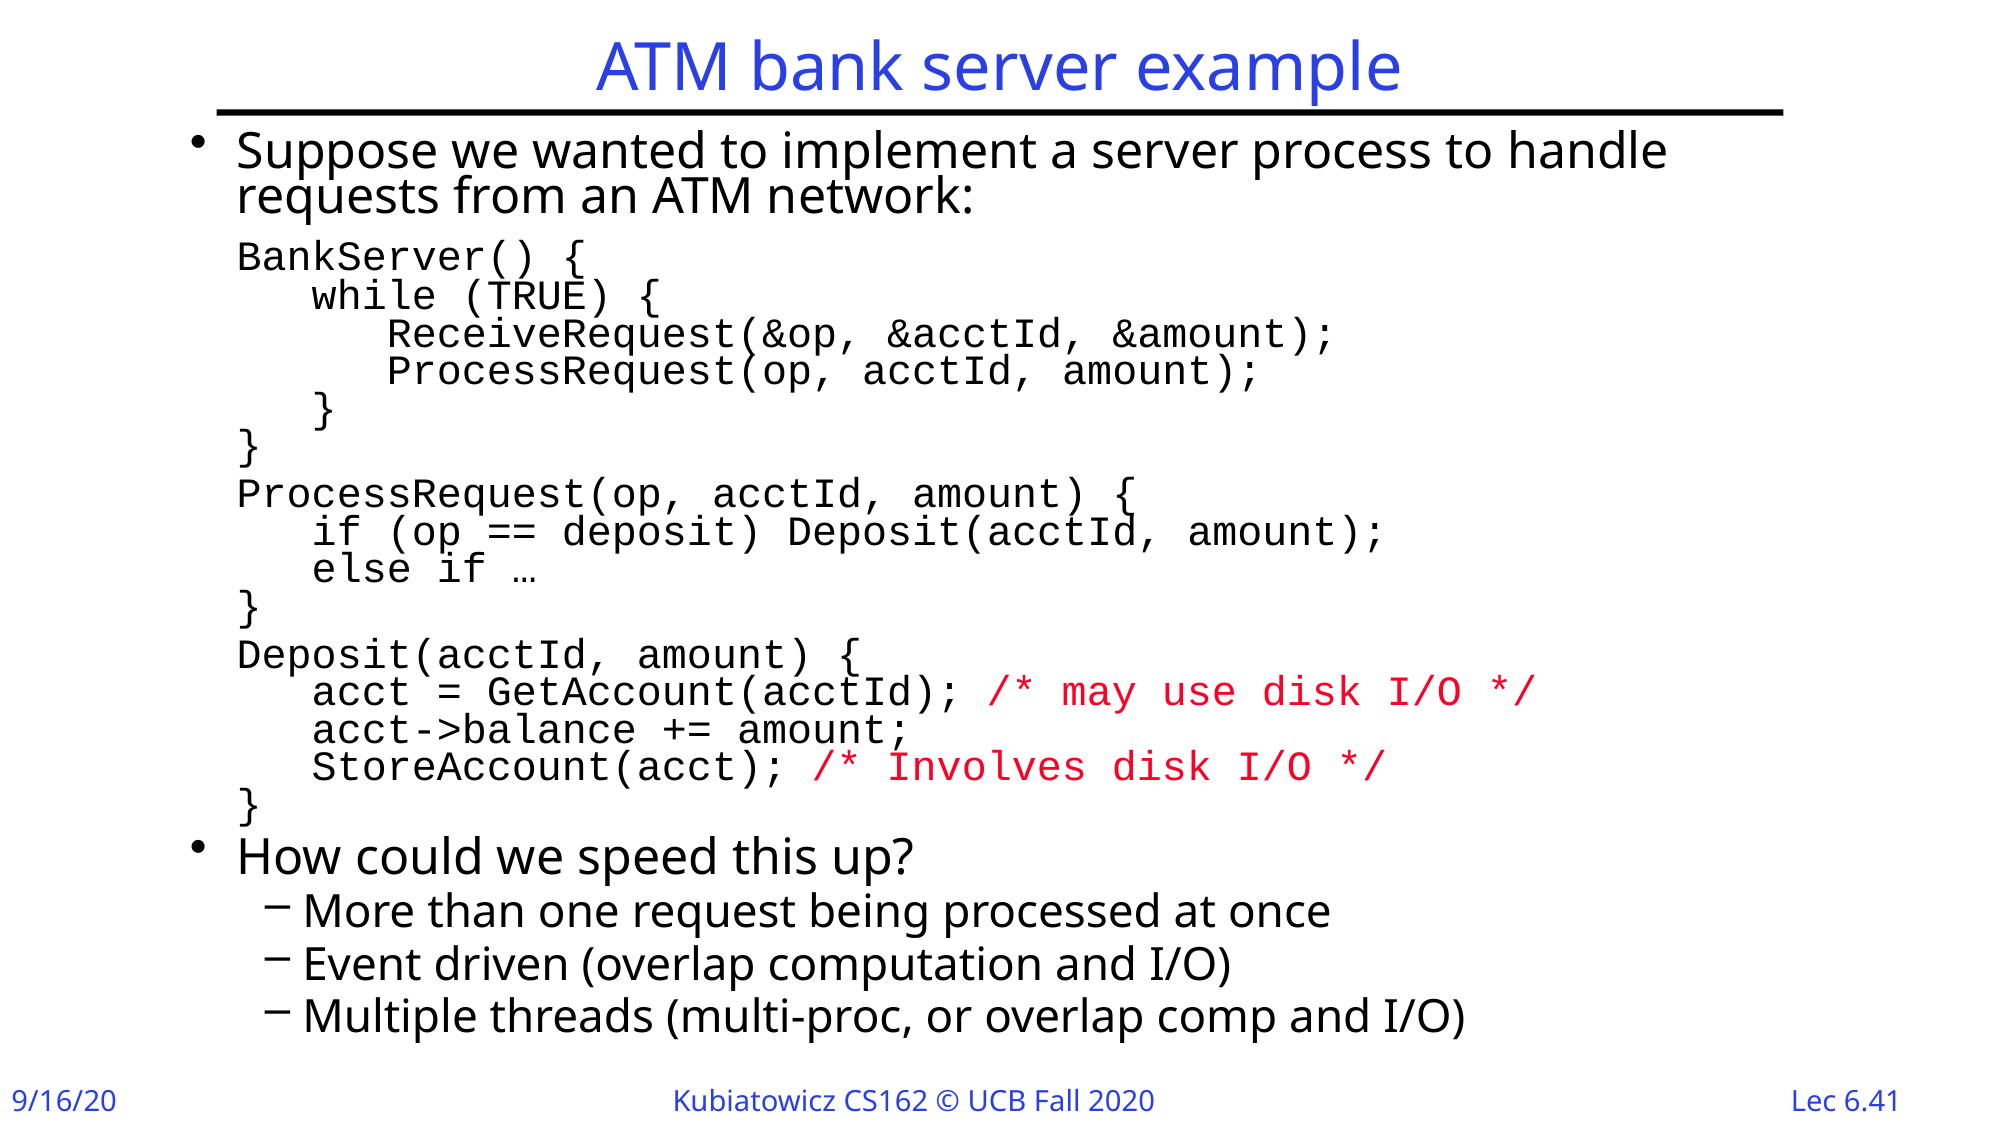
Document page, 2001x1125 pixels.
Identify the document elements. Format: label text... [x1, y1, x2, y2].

title ATM bank server example [216, 24, 1784, 113]
list Suppose we wanted to implement a server process to handle requests from an ATM network: BankServer() { while (TRUE) { ReceiveRequest(&op, &acctId, &amount); ProcessRequest(op, acctId, amount); } } ProcessRequest(op, acctId, amount) { if (op == deposit) Deposit(acctId, amount); else if … } Deposit(acctId, amount) { acct = GetAccount(acctId); /* may use disk I/O */ acct->balance += amount; StoreAccount(acct); /* Involves disk I/O */ } How could we speed this up? More than one request being processed at once Event driven (overlap computation and I/O) Multiple threads (multi-proc, or overlap comp and I/O) [174, 125, 1813, 1100]
